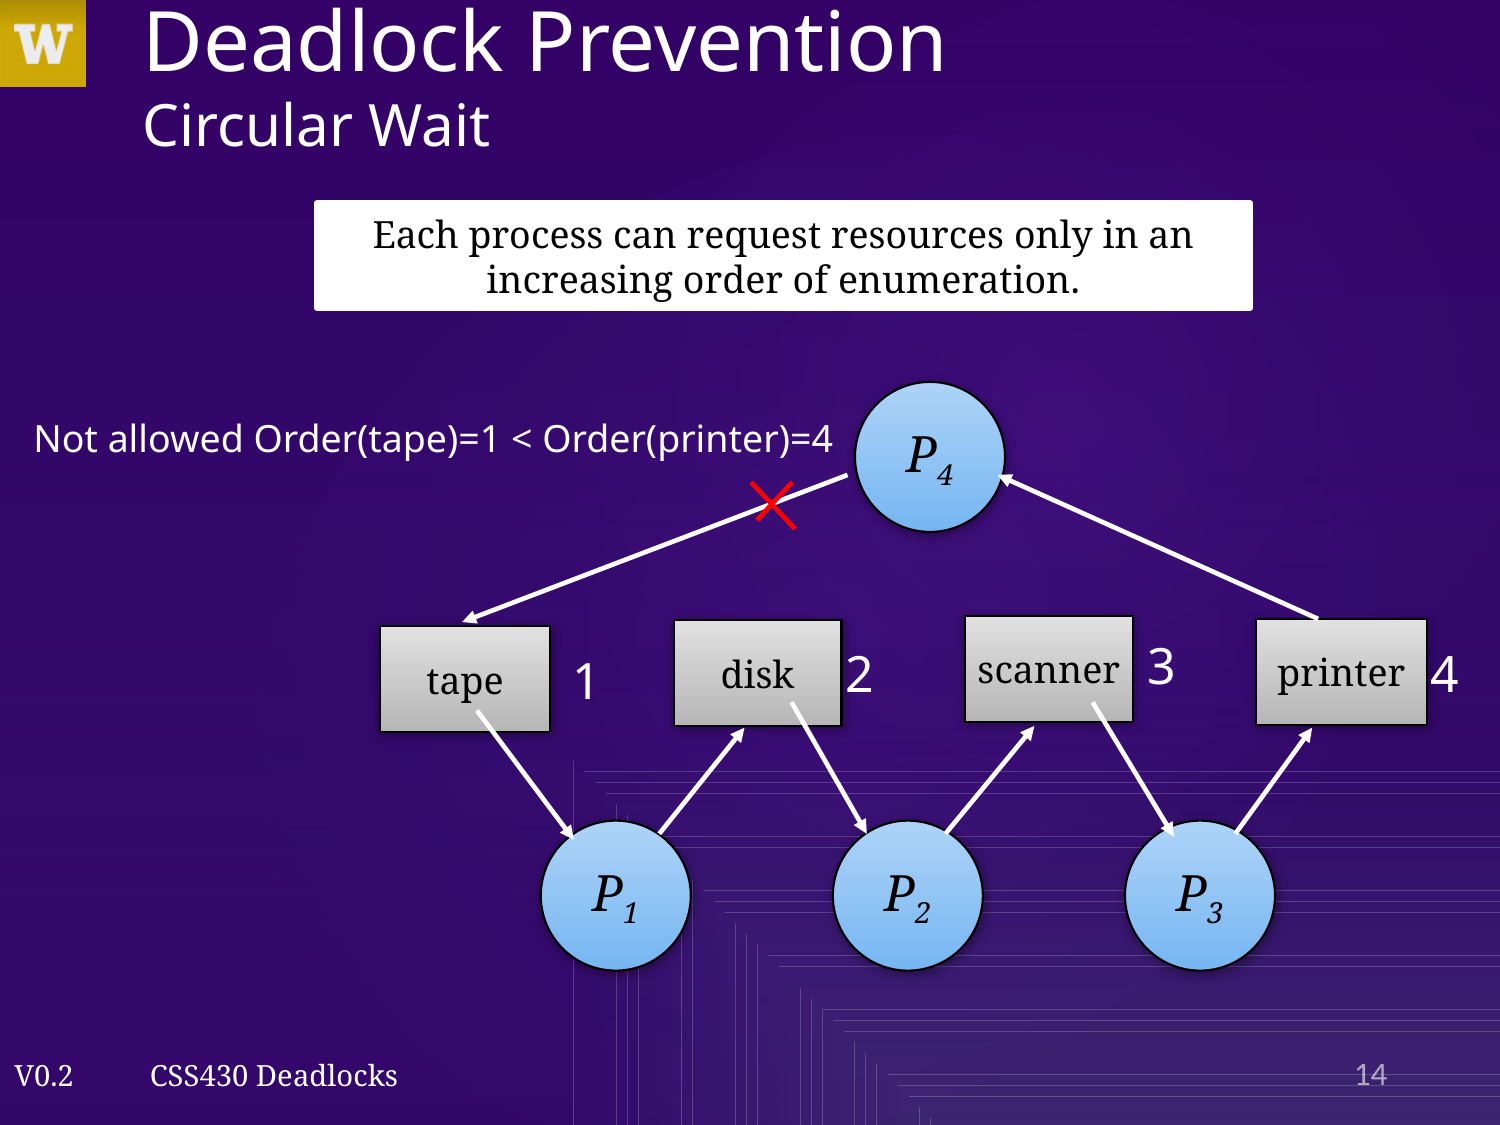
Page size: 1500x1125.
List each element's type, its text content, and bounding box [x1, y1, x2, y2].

text_box Each process can request resources only in an increasing order of enumeration. [317, 203, 1251, 308]
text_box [26, 407, 841, 530]
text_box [379, 381, 1474, 972]
slide_number 14 [1235, 1039, 1403, 1100]
picture [0, 0, 86, 87]
text_box Deadlock Prevention Circular Wait [127, 0, 1403, 148]
